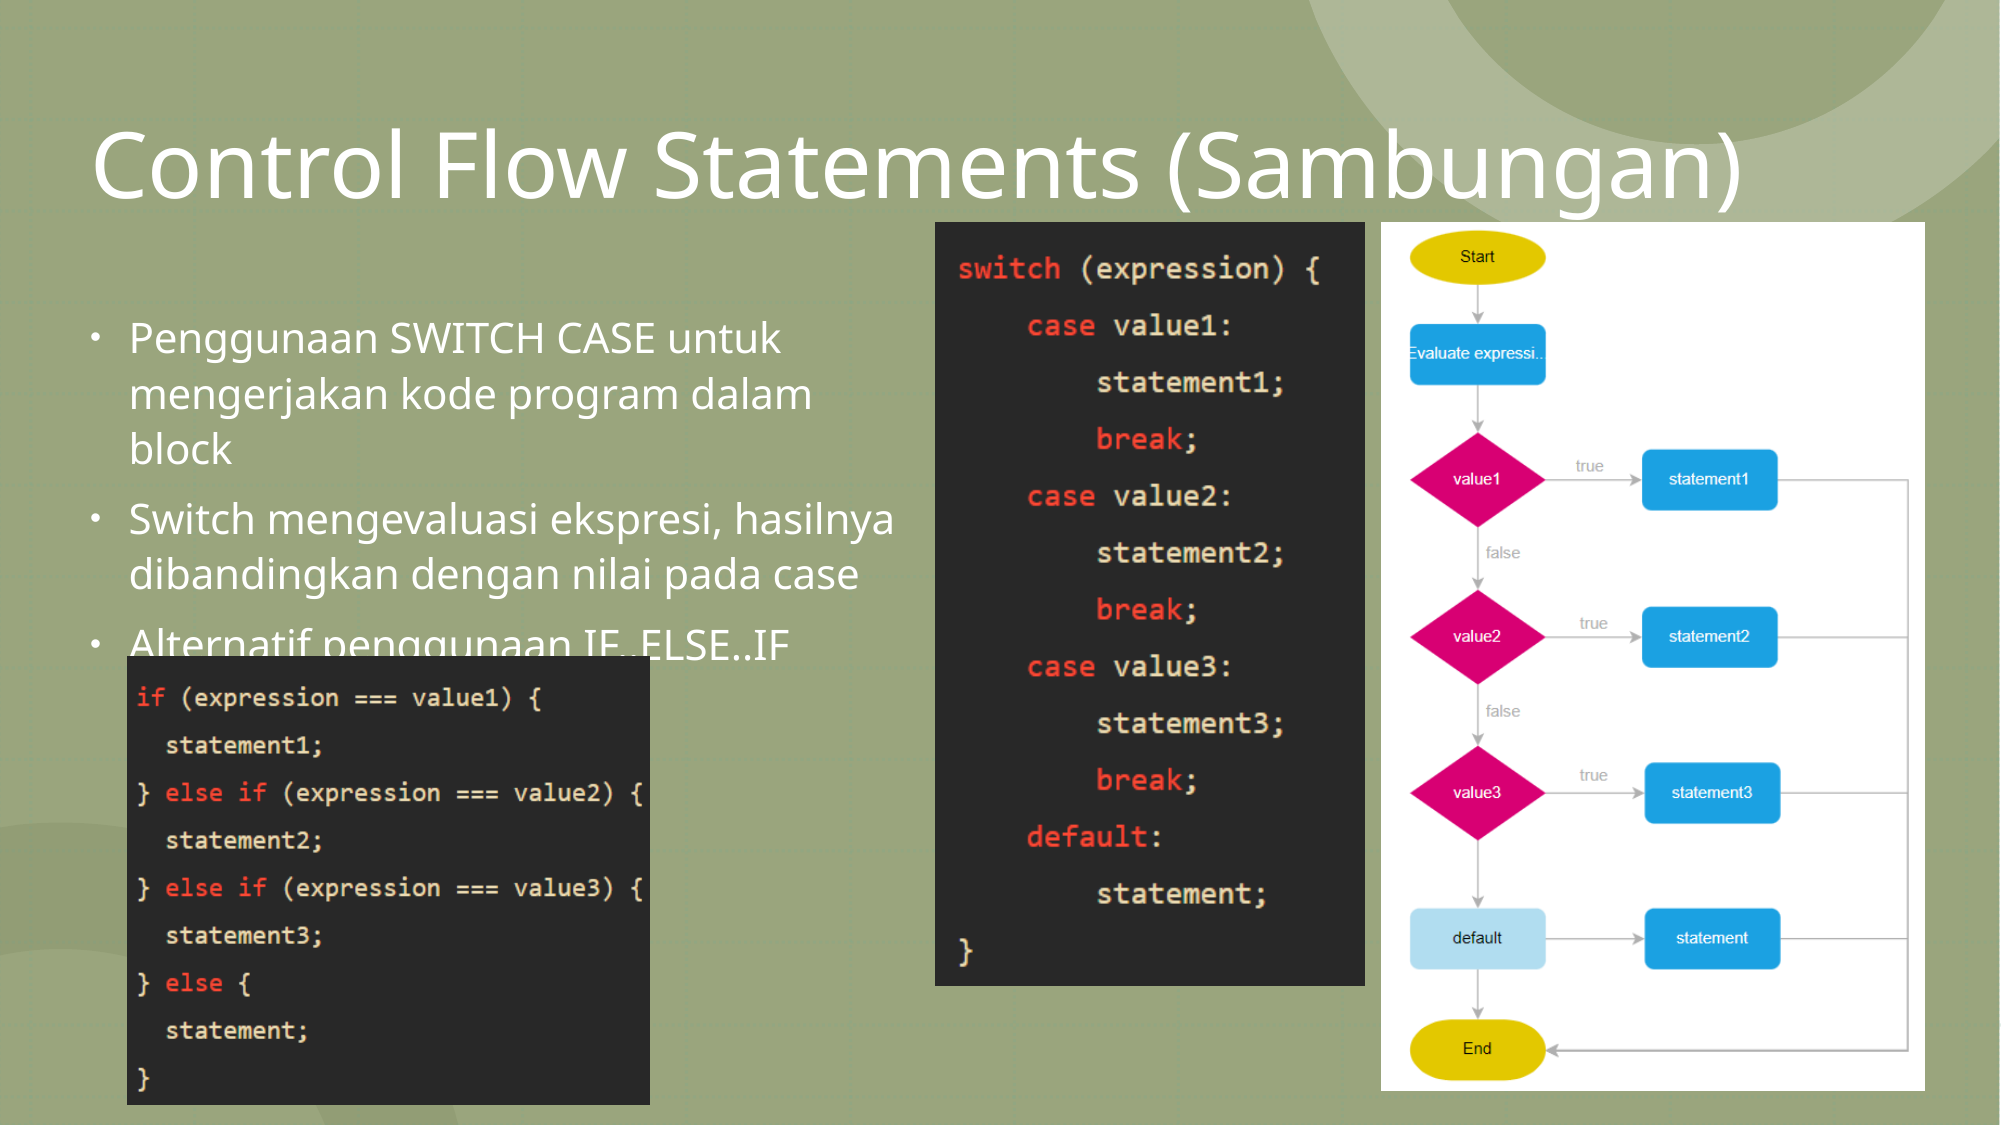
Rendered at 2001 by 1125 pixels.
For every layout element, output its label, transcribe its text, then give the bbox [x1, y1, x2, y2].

picture [127, 656, 650, 1105]
list Penggunaan SWITCH CASE untuk mengerjakan kode program dalam block Switch mengevaluasi ekspresi, hasilnya dibandingkan dengan nilai pada case Alternatif penggunaan IF..ELSE..IF [75, 299, 920, 685]
title Control Flow Statements (Sambungan) [75, 59, 1834, 278]
picture [935, 222, 1365, 986]
picture [1380, 222, 1925, 1091]
